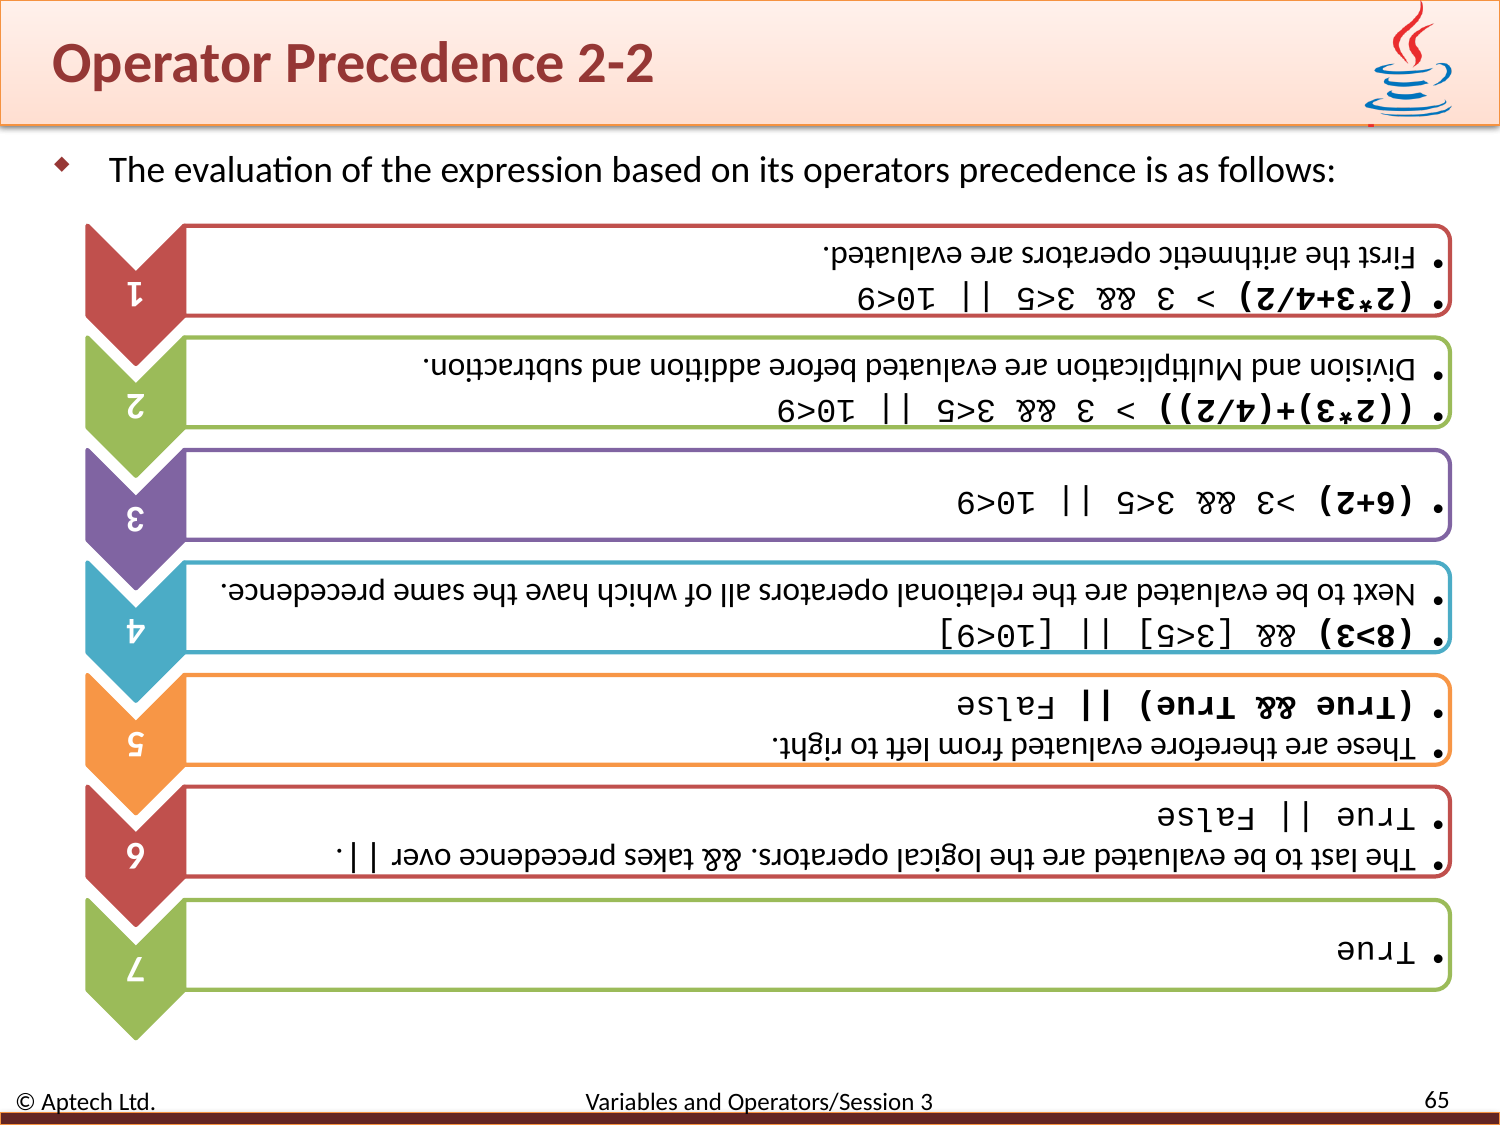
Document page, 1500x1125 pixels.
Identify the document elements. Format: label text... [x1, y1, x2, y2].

title Operator Precedence 2-2 [37, 24, 1288, 93]
slide_number 65 [1454, 1084, 1465, 1113]
list The evaluation of the expression based on its operators precedence is as follows: [37, 137, 1451, 201]
picture [1362, 0, 1454, 127]
footer © Aptech Ltd. Variables and Operators/Session 3 [0, 1087, 82, 1113]
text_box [87, 224, 1451, 1113]
